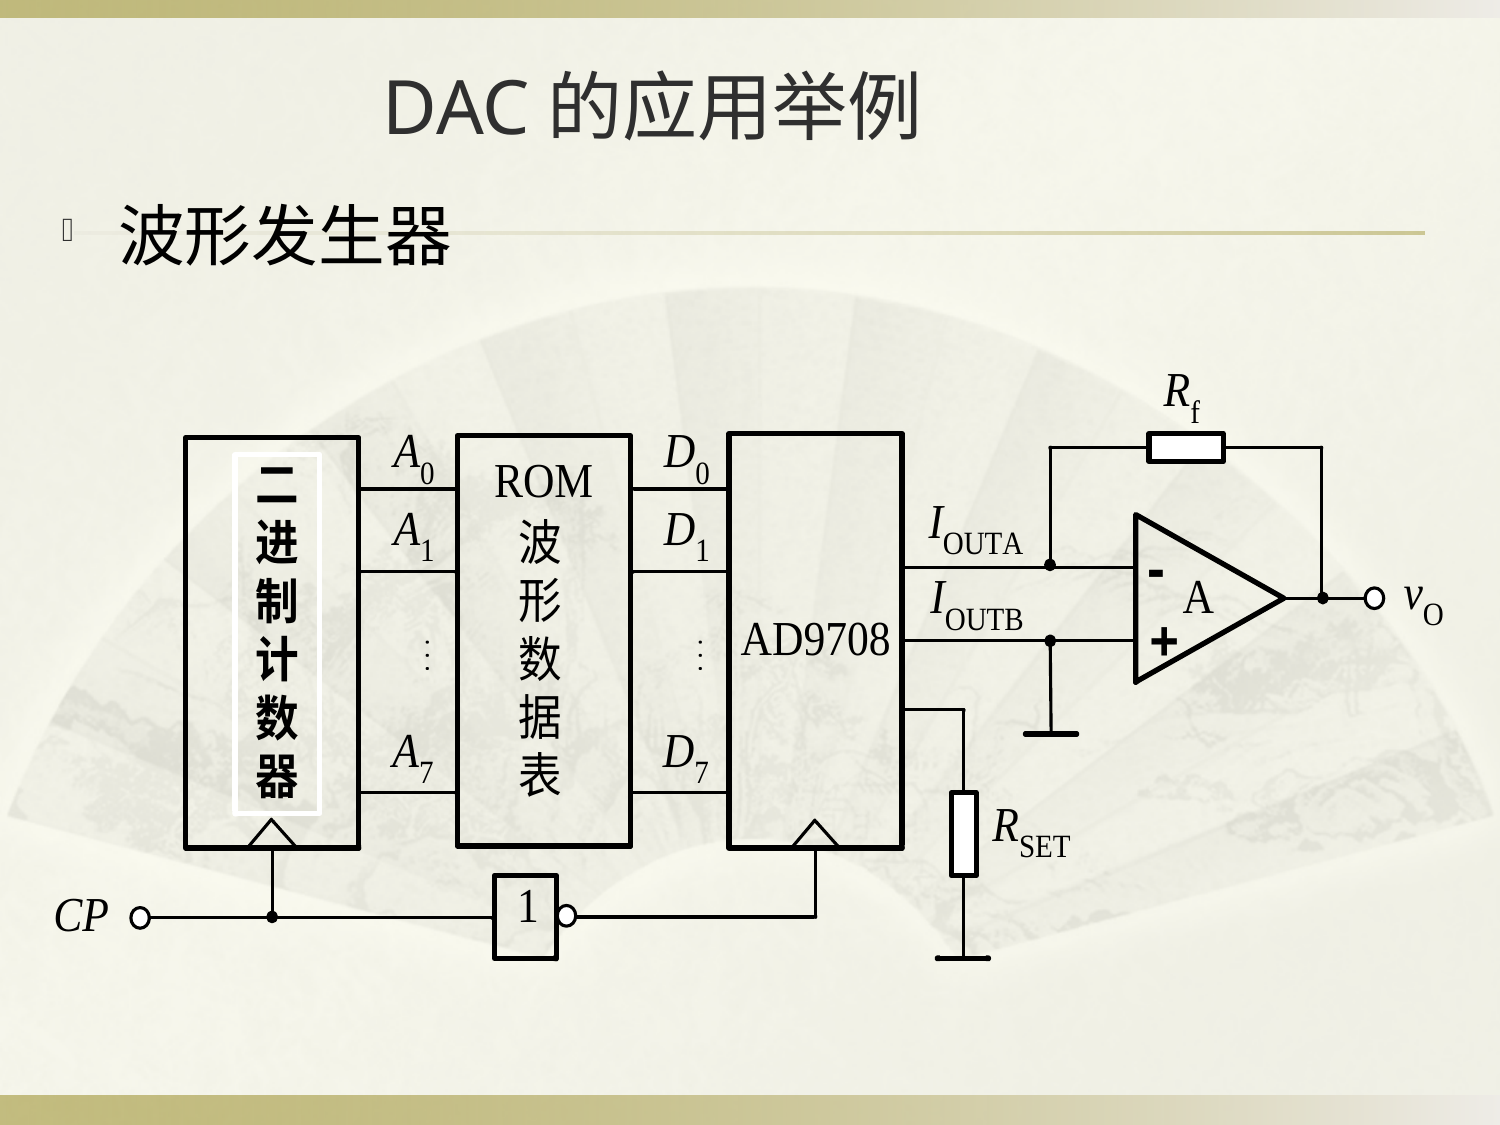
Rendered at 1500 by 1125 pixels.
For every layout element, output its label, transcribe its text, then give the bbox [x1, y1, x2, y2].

title DAC的应用举例 [74, 44, 1231, 165]
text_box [22, 327, 1473, 997]
list 波形发生器 [46, 185, 505, 327]
